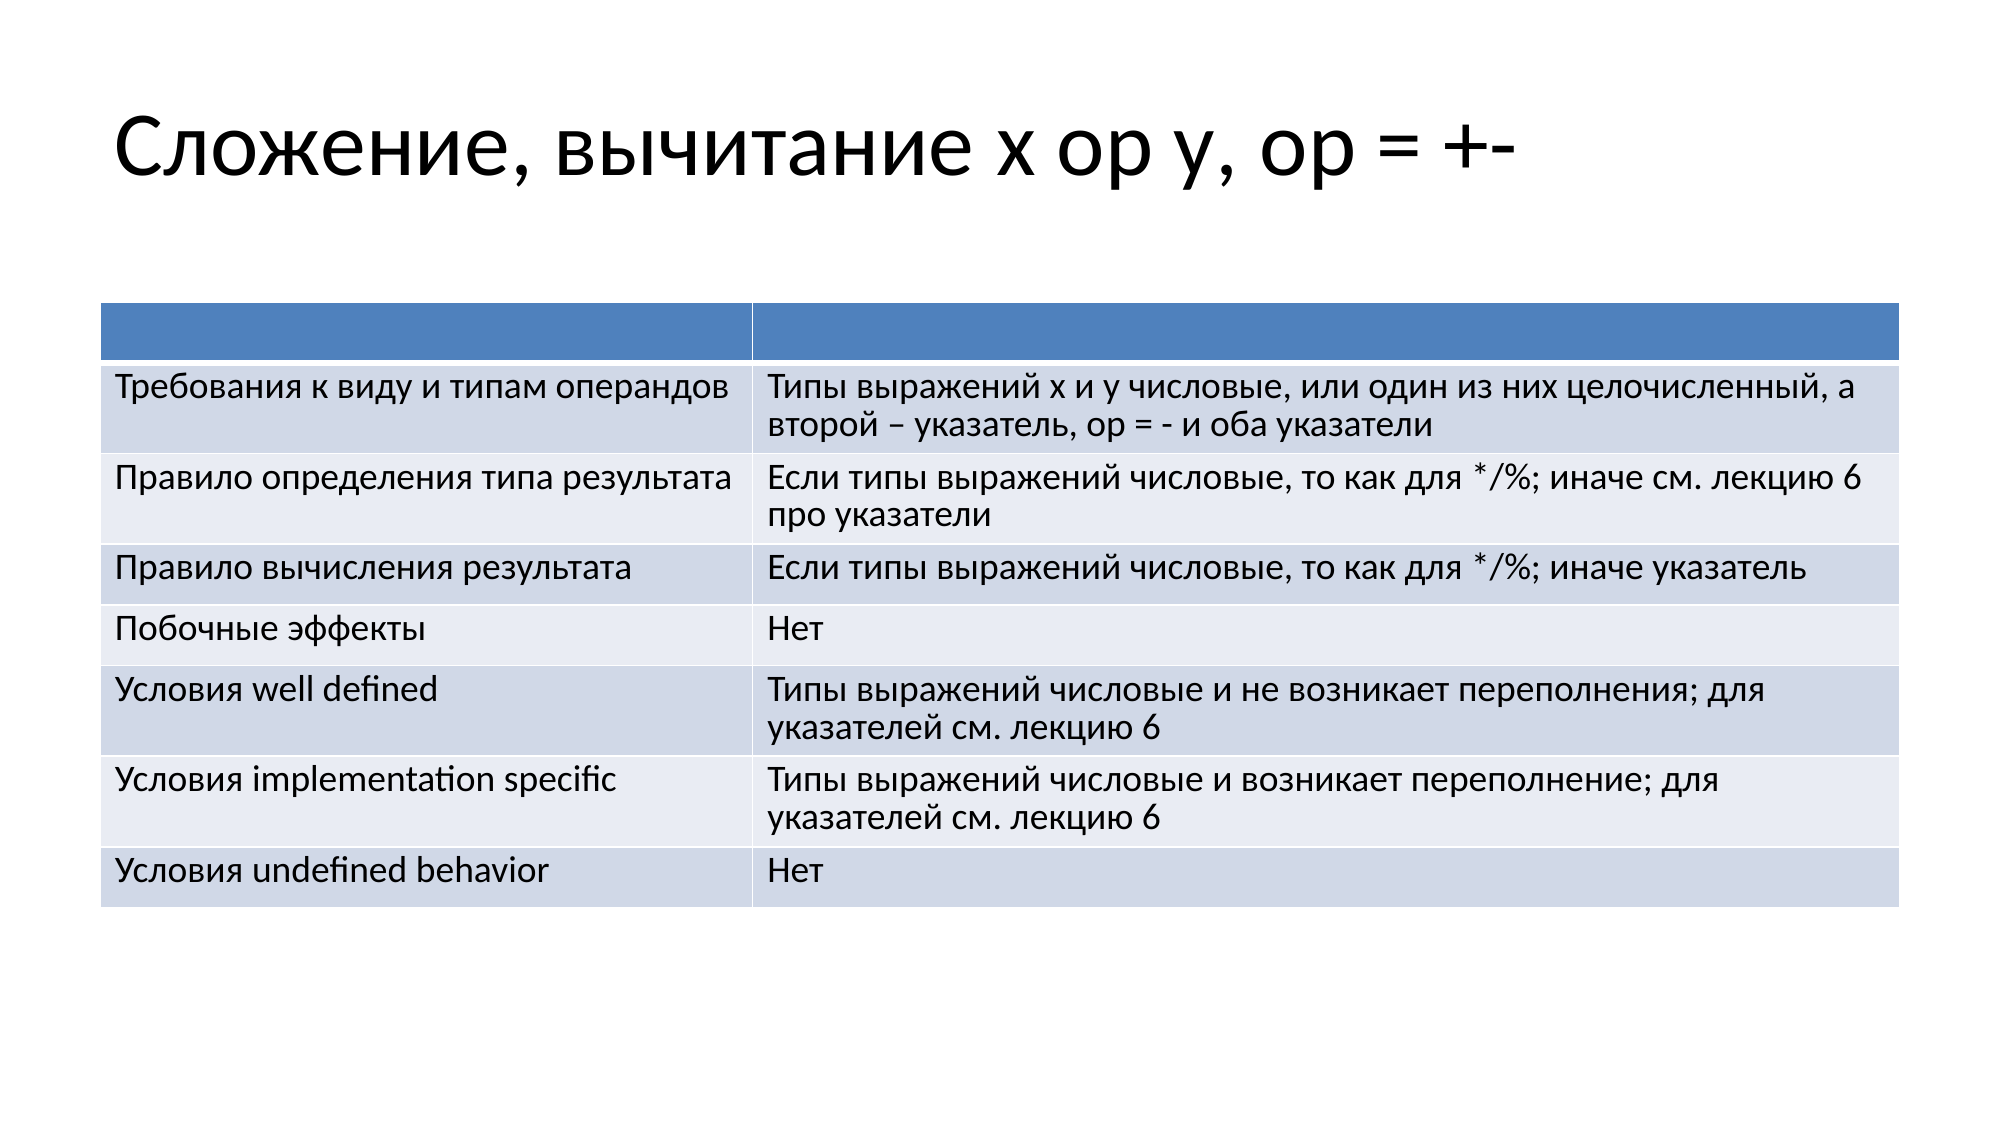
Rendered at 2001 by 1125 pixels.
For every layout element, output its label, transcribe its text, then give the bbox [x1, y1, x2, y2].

table_cell Типы выражений х и у числовые, или один из них целочисленный, а второй – указатель, ор = - и оба указатели [753, 366, 1899, 453]
table_cell Нет [753, 606, 1899, 665]
title Сложение, вычитание x op y, op = +- [99, 45, 1900, 233]
table_cell Требования к виду и типам операндов [101, 366, 752, 453]
table_cell Правило вычисления результата [101, 545, 752, 604]
table_cell Условия undefined behavior [101, 848, 752, 907]
table_cell Типы выражений числовые и не возникает переполнения; для указателей см. лекцию 6 [753, 666, 1899, 755]
table_header [101, 303, 752, 360]
table_cell Нет [753, 848, 1899, 907]
table_cell Если типы выражений числовые, то как для */%; иначе указатель [753, 545, 1899, 604]
table_cell Если типы выражений числовые, то как для */%; иначе см. лекцию 6 про указатели [753, 454, 1899, 543]
table_cell Типы выражений числовые и возникает переполнение; для указателей см. лекцию 6 [753, 757, 1899, 846]
table_cell Условия well defined [101, 666, 752, 755]
table_cell Побочные эффекты [101, 606, 752, 665]
table_cell Условия implementation specific [101, 757, 752, 846]
table_header [753, 303, 1899, 360]
table_cell Правило определения типа результата [101, 454, 752, 543]
